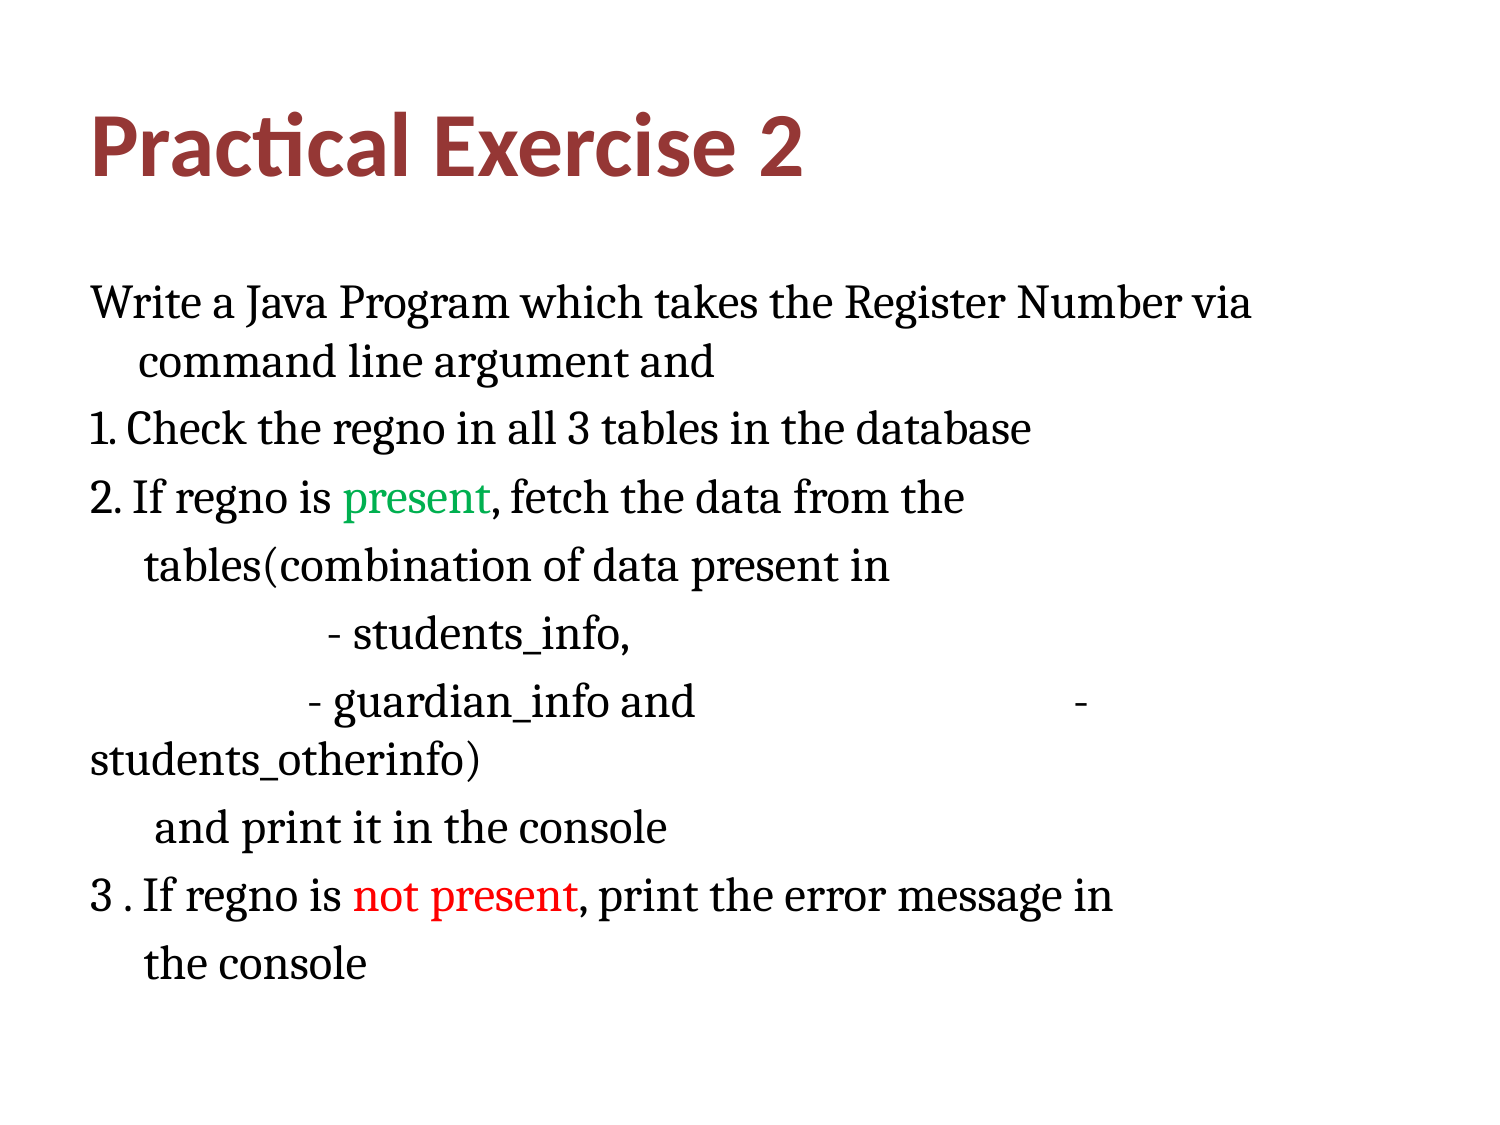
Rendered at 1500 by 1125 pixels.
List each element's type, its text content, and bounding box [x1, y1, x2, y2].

list Write a Java Program which takes the Register Number via command line argument and 1. Check the regno in all 3 tables in the database 2. If regno is present, fetch the data from the tables(combination of data present in - students_info, - guardian_info and - students_otherinfo) and print it in the console 3 . If regno is not present, print the error message in the console [75, 262, 1425, 1005]
title Practical Exercise 2 [75, 46, 1430, 233]
